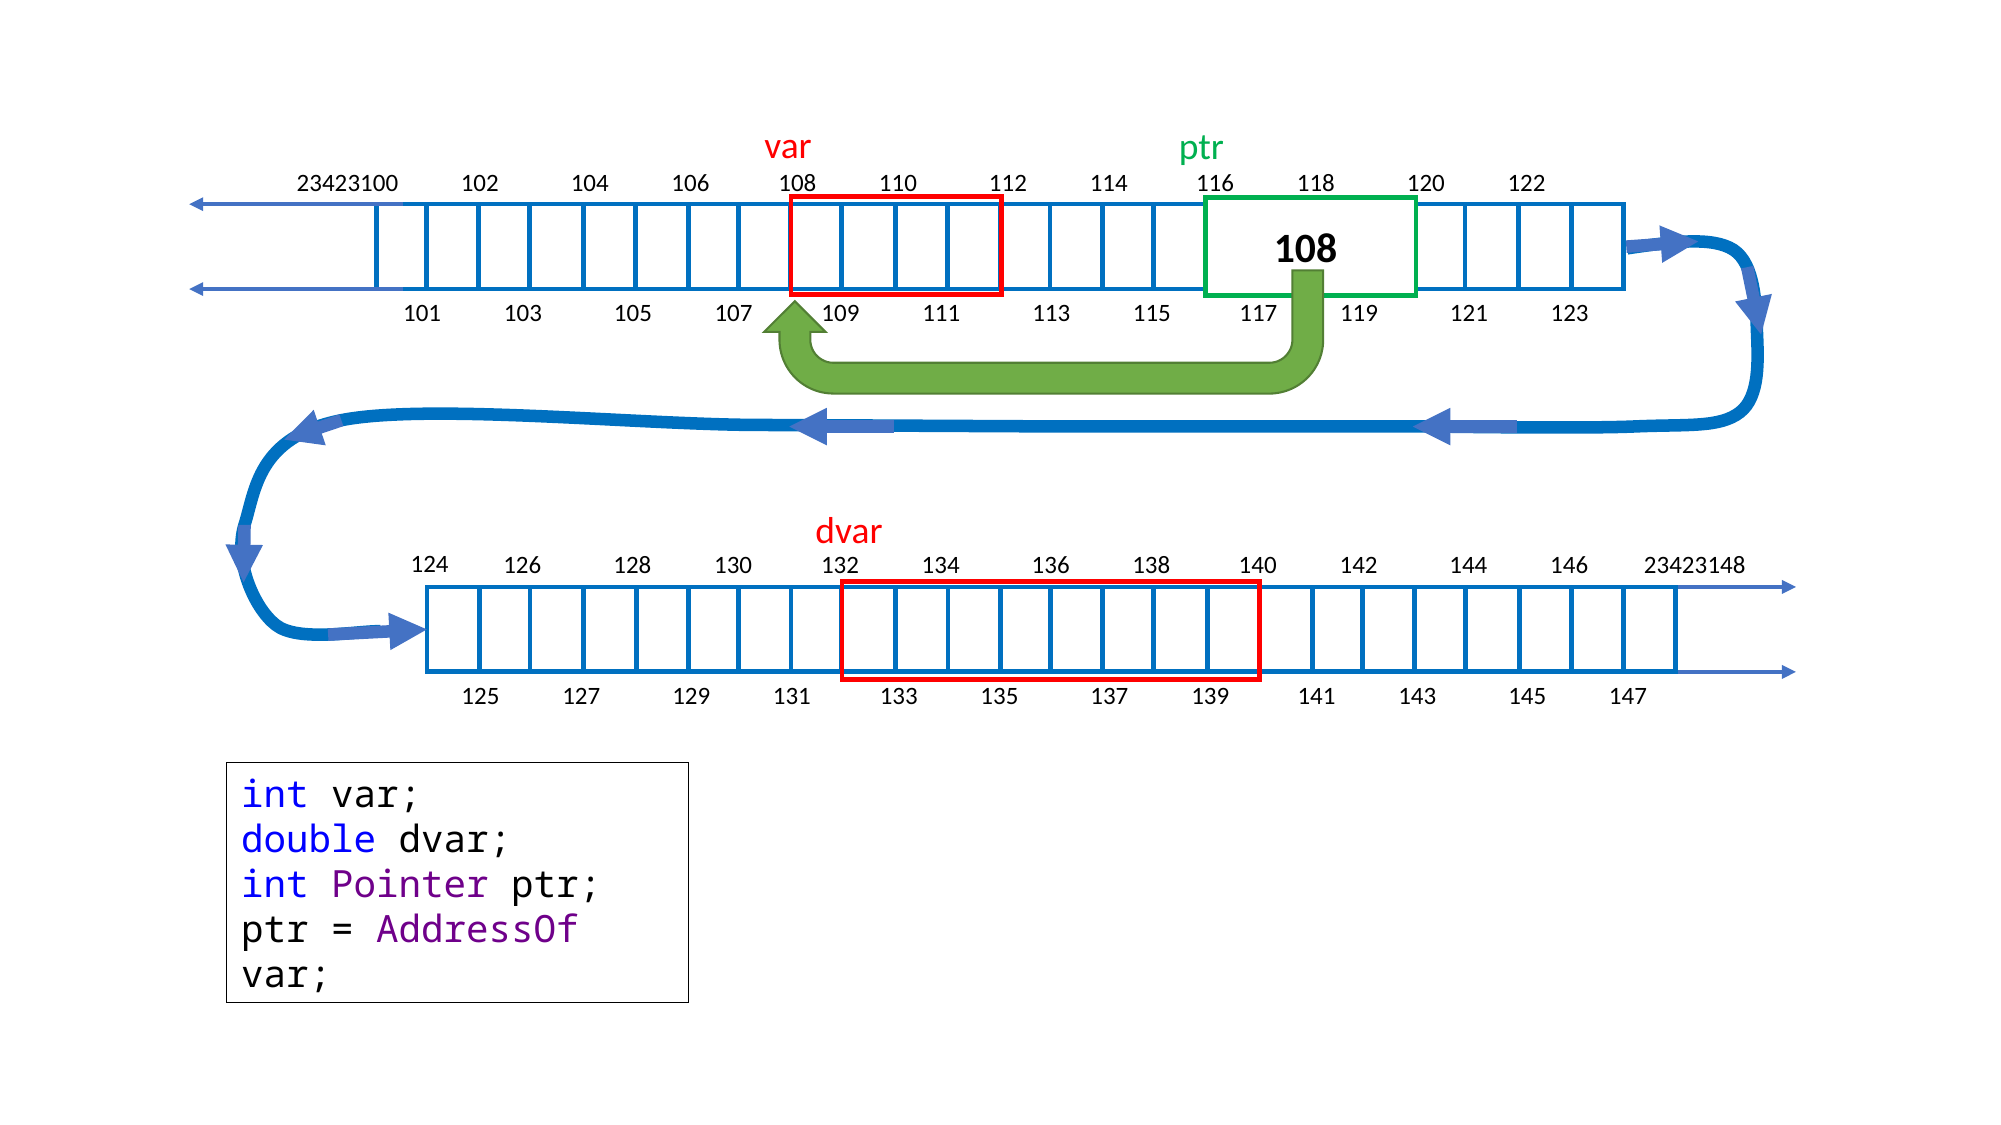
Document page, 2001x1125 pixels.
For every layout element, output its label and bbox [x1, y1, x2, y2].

text_box [1629, 541, 1775, 585]
text_box [226, 762, 689, 1003]
text_box [189, 113, 1796, 717]
